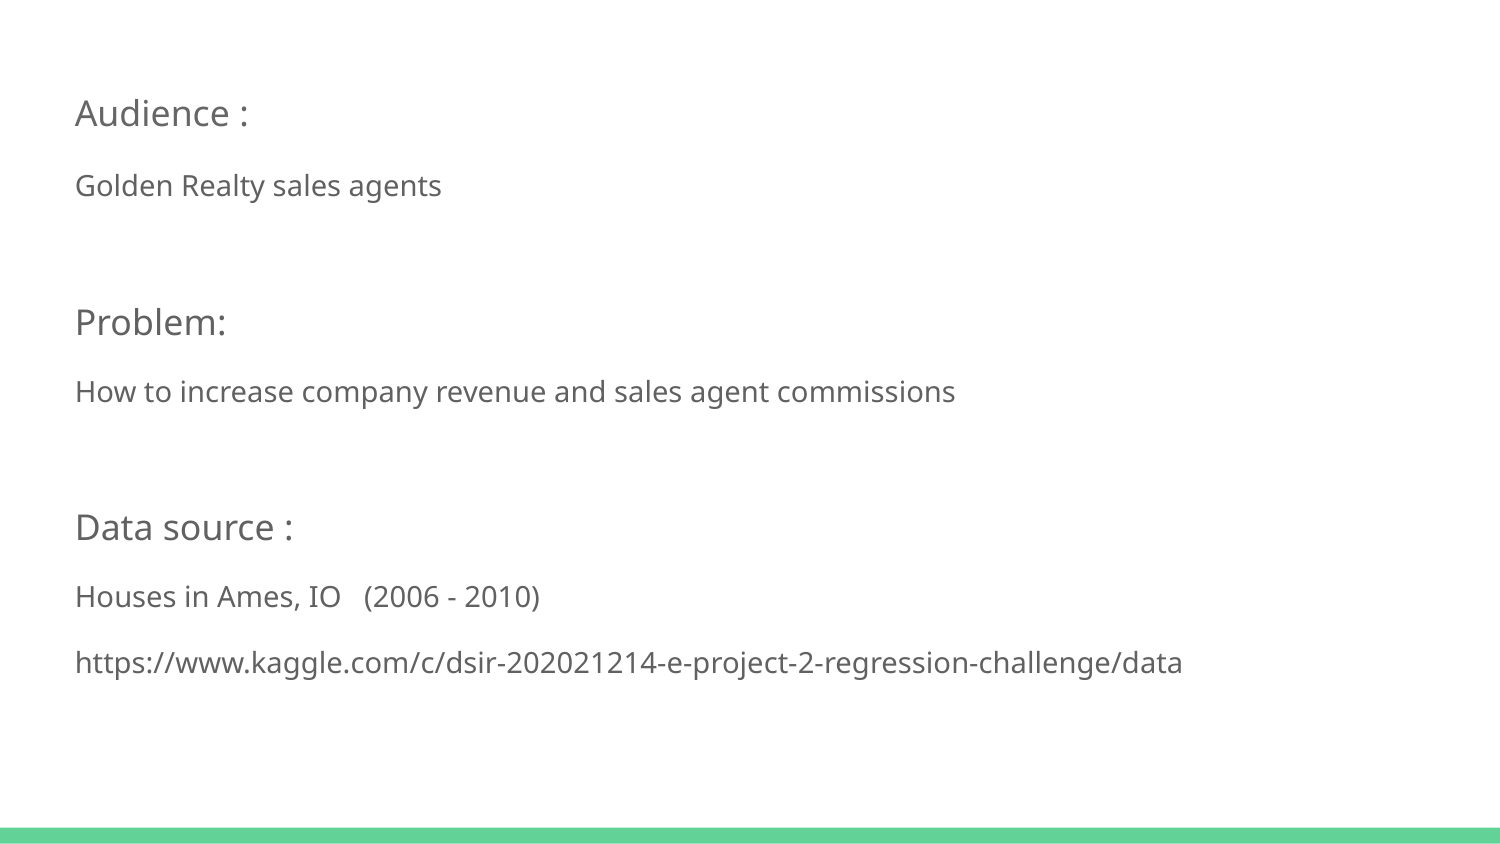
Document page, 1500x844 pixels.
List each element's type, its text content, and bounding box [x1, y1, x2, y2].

list Audience : Golden Realty sales agents Problem: How to increase company revenue and sales agent commissions Data source : Houses in Ames, IO (2006 - 2010) https://www.kaggle.com/c/dsir-202021214-e-project-2-regression-challenge/data [59, 53, 1449, 765]
